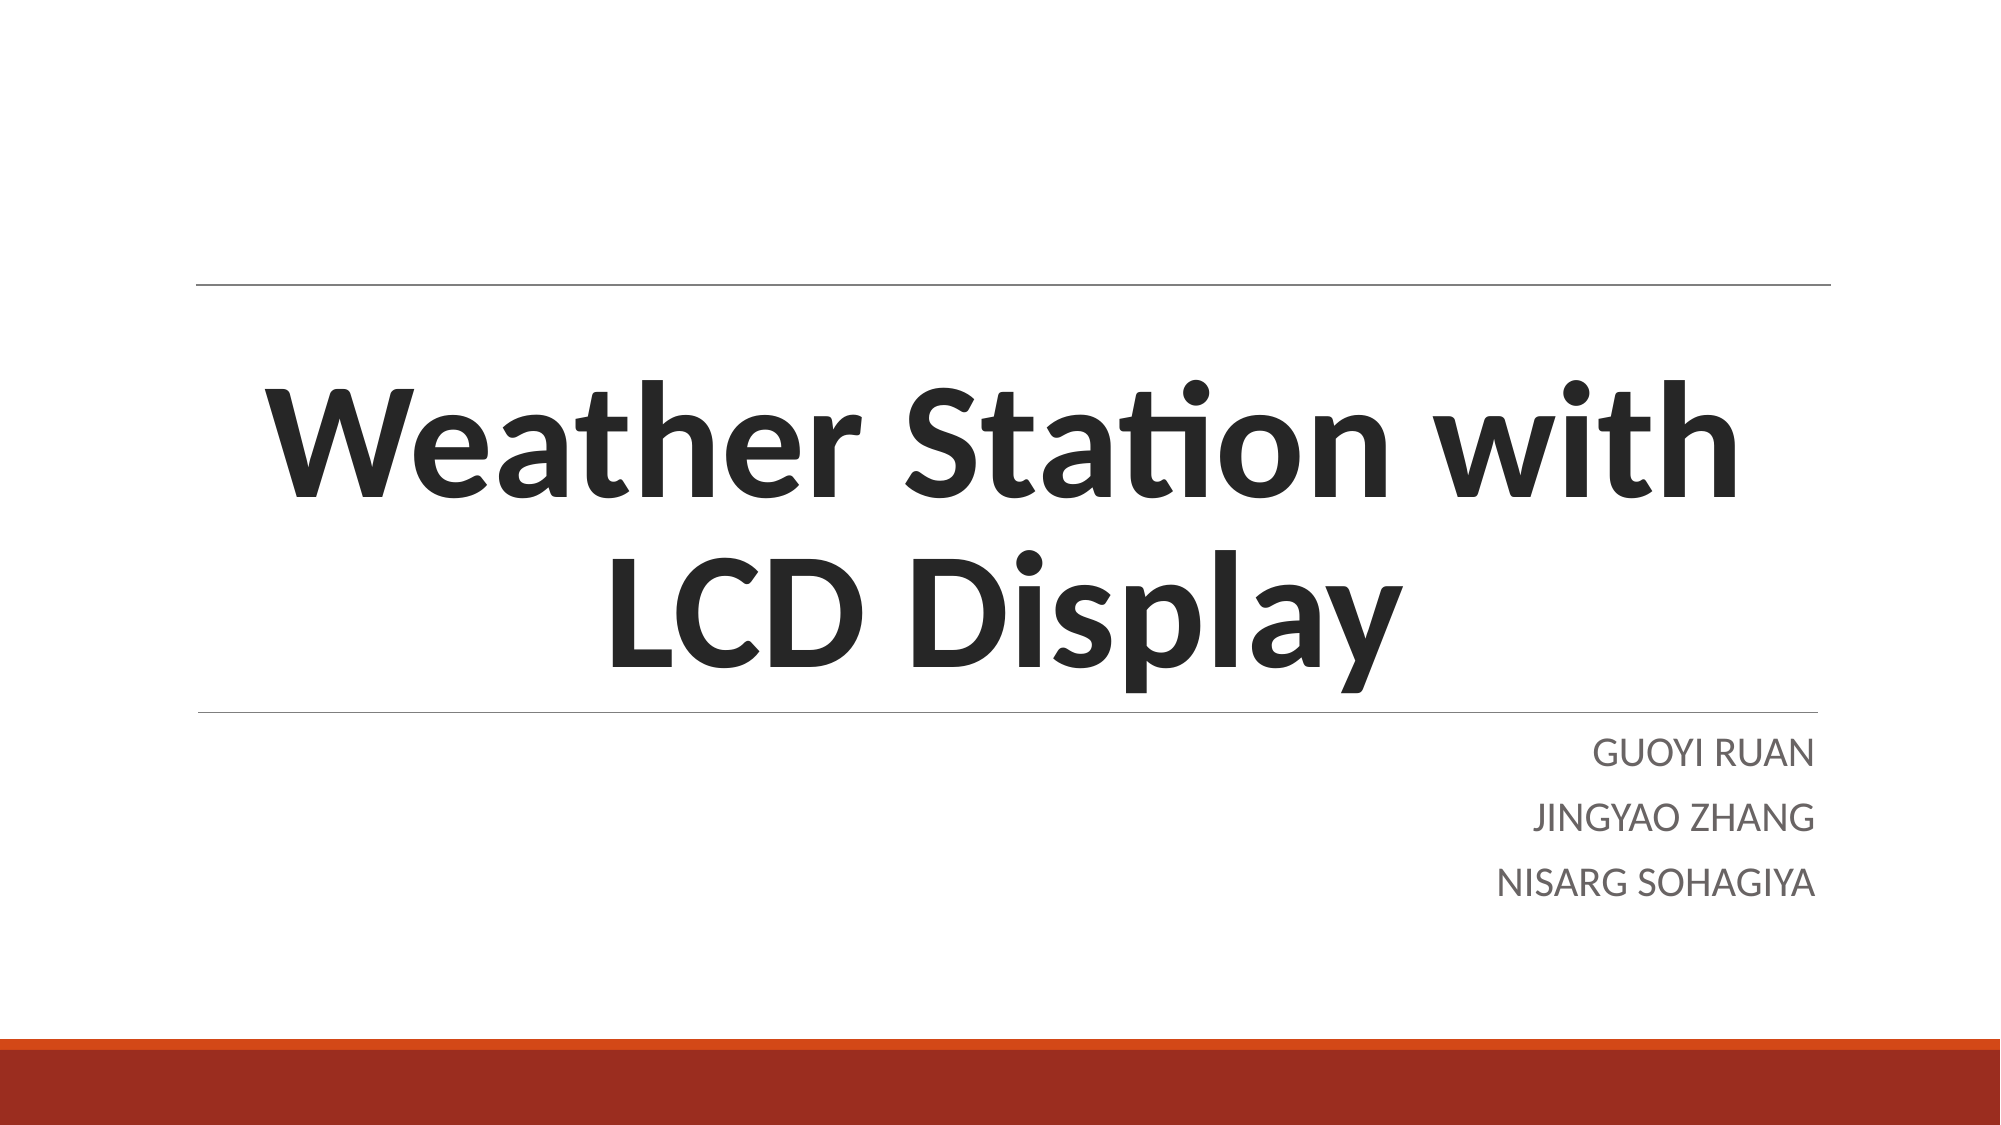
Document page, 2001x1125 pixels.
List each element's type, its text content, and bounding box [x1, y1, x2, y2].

subtitle GUOYI RUAN JINGYAO ZHANG NISARG SOHAGIYA [180, 730, 1831, 919]
title Weather Station with LCD Display [180, 124, 1830, 710]
